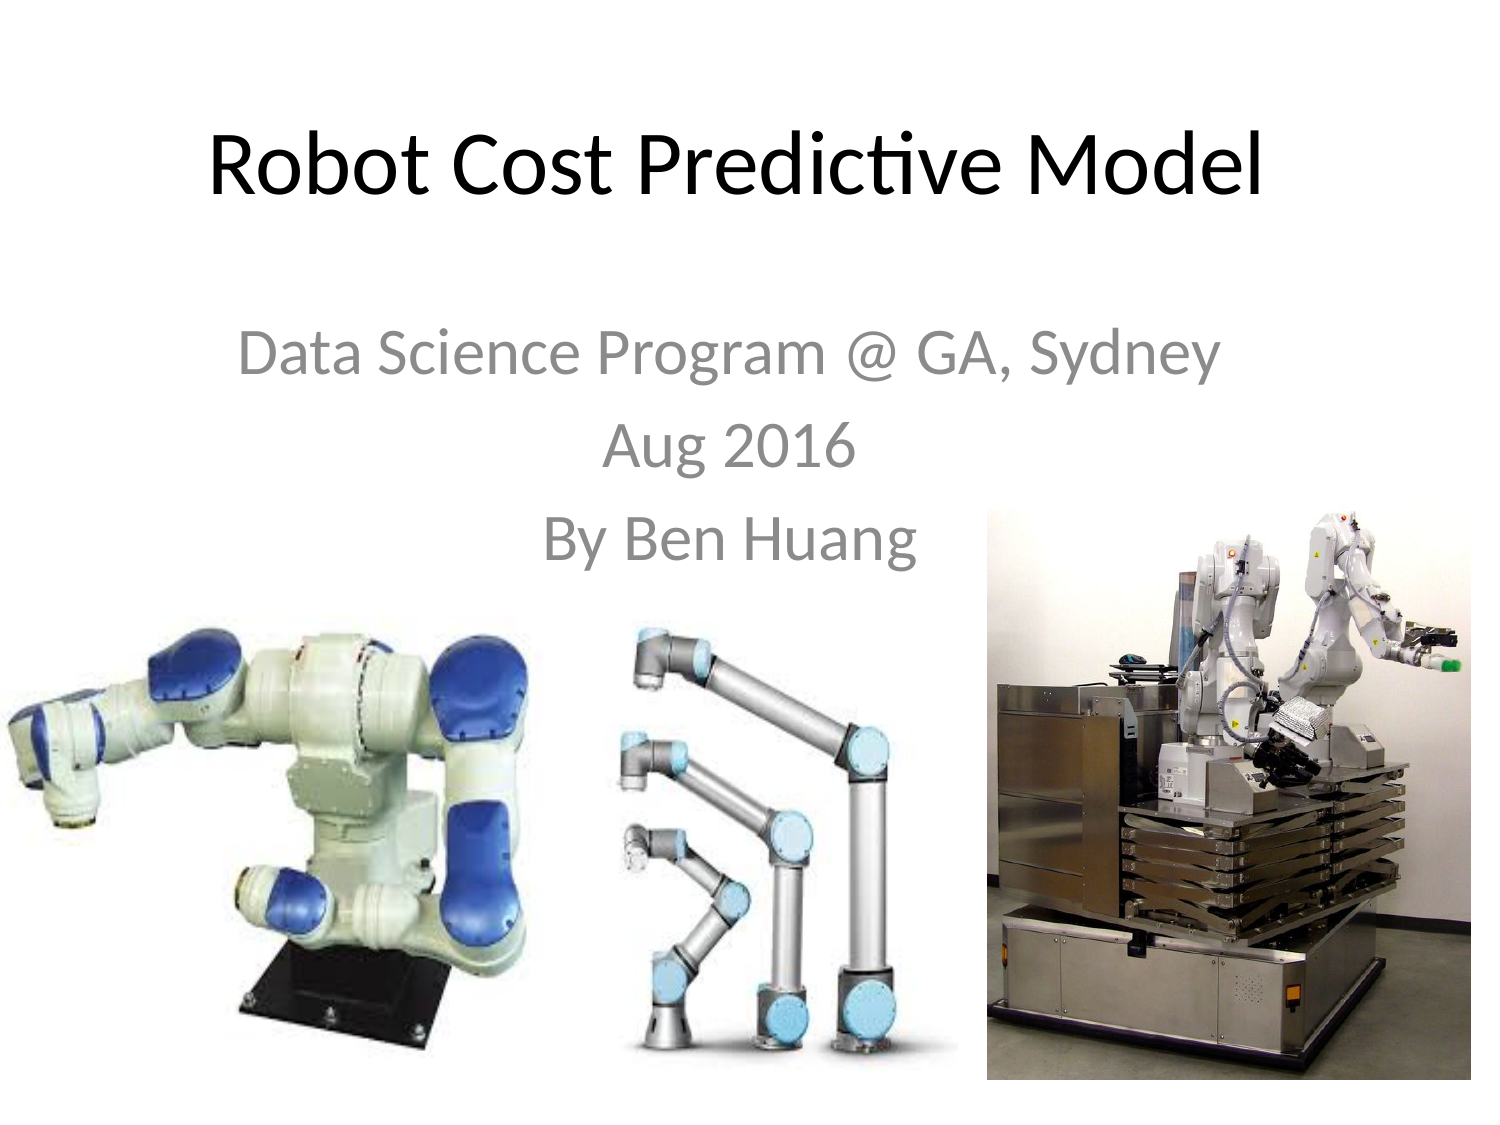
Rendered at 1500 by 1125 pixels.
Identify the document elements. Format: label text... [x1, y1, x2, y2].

picture [577, 587, 962, 1086]
subtitle Data Science Program @ GA, Sydney Aug 2016 By Ben Huang [212, 299, 1263, 588]
picture [0, 615, 543, 1063]
picture [987, 490, 1471, 1080]
title Robot Cost Predictive Model [99, 37, 1375, 279]
